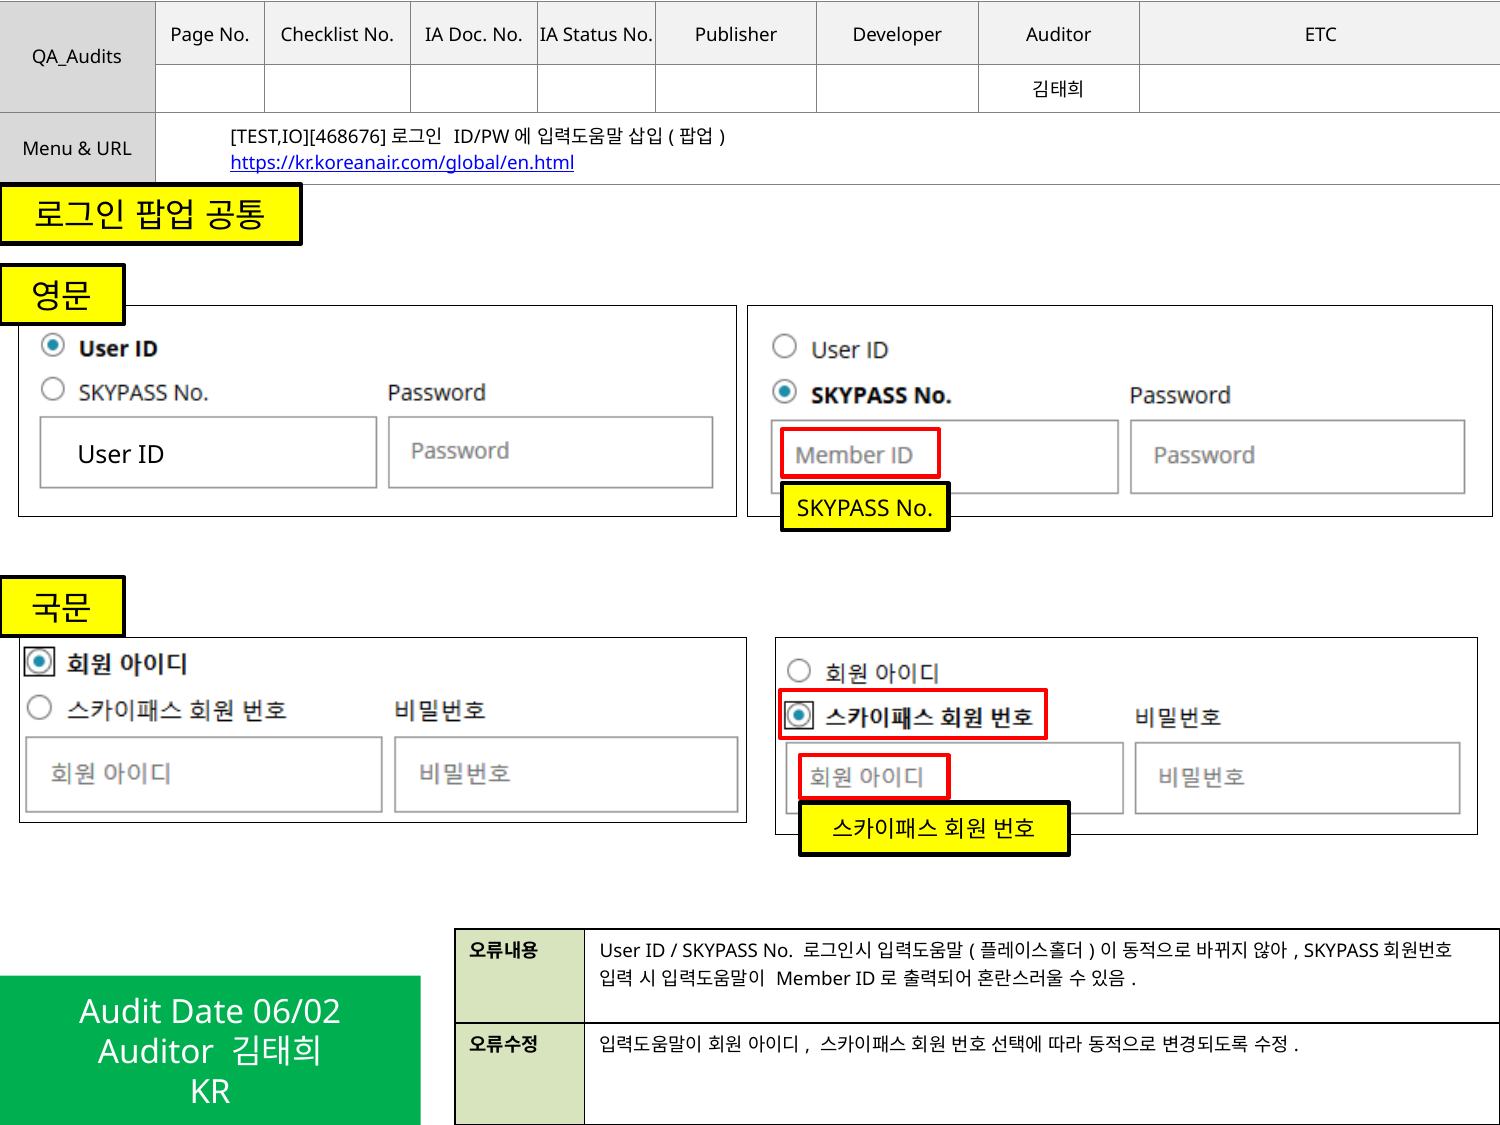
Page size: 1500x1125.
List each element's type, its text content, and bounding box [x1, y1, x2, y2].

table_header Checklist No. [265, 2, 410, 64]
table_cell [817, 65, 978, 112]
table_cell [538, 65, 655, 112]
table_cell 입력도움말이 회원 아이디, 스카이패스 회원 번호 선택에 따라 동적으로 변경되도록 수정. [585, 1024, 1499, 1124]
table_cell [656, 65, 816, 112]
text_box 스카이패스 회원 번호 [798, 844, 1071, 857]
text_box SKYPASS No. [780, 524, 951, 532]
table_cell 오류수정 [456, 1024, 584, 1124]
table_cell [265, 65, 410, 112]
text_box Audit Date 06/02 Auditor 김태희 KR [0, 975, 421, 1125]
table_cell [156, 65, 264, 112]
picture [747, 305, 1494, 517]
table_cell [1140, 65, 1500, 112]
text_box 로그인 팝업 공통 [0, 182, 303, 246]
picture [17, 305, 738, 517]
table_cell 김태희 [979, 65, 1139, 112]
table_header Publisher [656, 2, 816, 64]
table_header IA Doc. No. [411, 2, 537, 64]
table_header Page No. [156, 2, 264, 64]
text_box 영문 [0, 263, 126, 326]
table_header 오류내용 [456, 930, 584, 1022]
table_header User ID / SKYPASS No. 로그인시 입력도움말(플레이스홀더)이 동적으로 바뀌지 않아, SKYPASS회원번호 입력 시 입력도움말이 Member ID로 출력되어 혼란스러울 수 있음. [585, 930, 1499, 1022]
table_cell [TEST,IO][468676]로그인 ID/PW에 입력도움말 삽입(팝업) https://kr.koreanair.com/global/en.html [156, 113, 1500, 184]
table_cell [411, 65, 537, 112]
picture [19, 636, 748, 823]
table_header IA Status No. [538, 2, 655, 64]
text_box 국문 [0, 575, 126, 638]
table_cell Menu & URL [0, 113, 155, 182]
table_header Developer [817, 2, 978, 64]
table_header Auditor [979, 2, 1139, 64]
table_header ETC [1140, 2, 1500, 64]
table_header QA_Audits [0, 2, 155, 112]
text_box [775, 636, 1478, 835]
